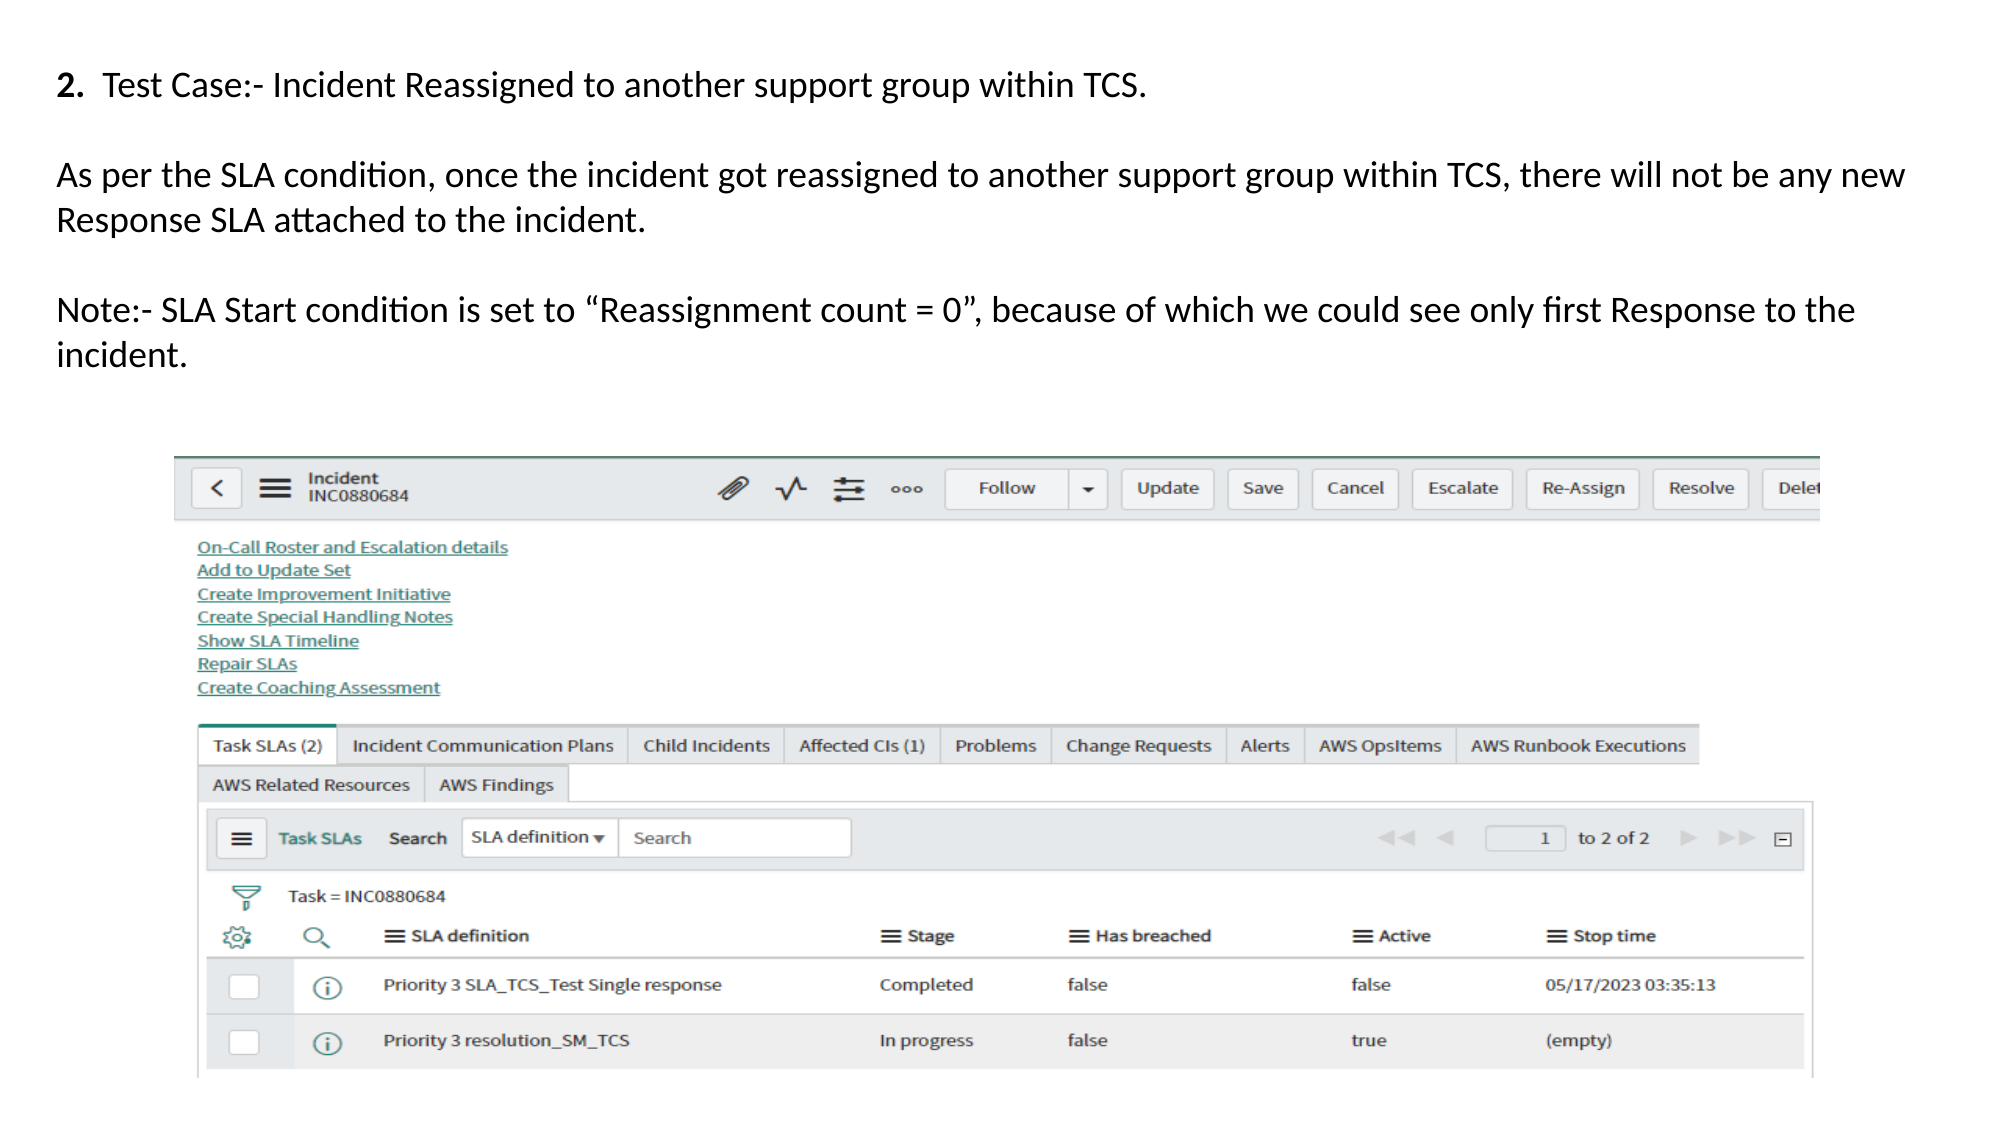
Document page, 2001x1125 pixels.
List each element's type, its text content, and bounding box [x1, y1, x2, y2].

picture [174, 456, 1820, 1078]
text_box 2. Test Case:- Incident Reassigned to another support group within TCS. As per the SLA condition, once the incident got reassigned to another support group within TCS, there will not be any new Response SLA attached to the incident. Note:- SLA Start condition is set to “Reassignment count = 0”, because of which we could see only first Response to the incident. [41, 53, 1953, 428]
